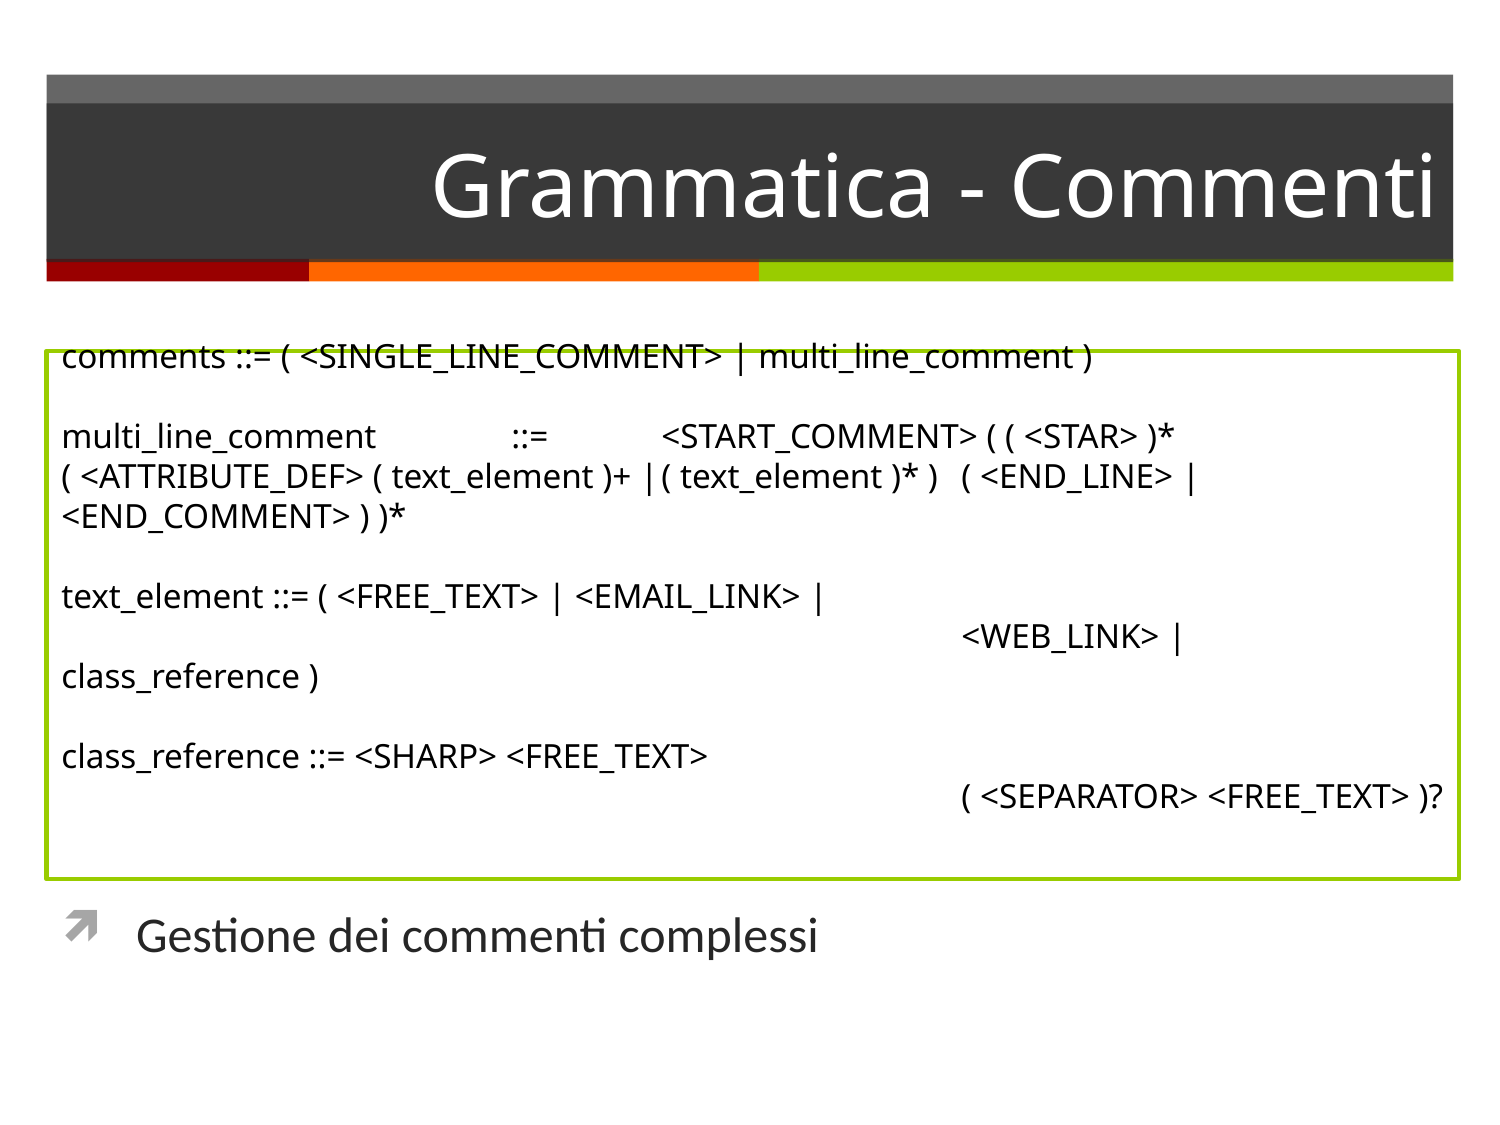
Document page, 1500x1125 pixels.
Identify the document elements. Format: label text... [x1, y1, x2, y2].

list Gestione dei commenti complessi [46, 894, 1425, 1025]
text_box comments ::= ( <SINGLE_LINE_COMMENT> | multi_line_comment ) multi_line_comment ::= <START_COMMENT> ( ( <STAR> )* ( <ATTRIBUTE_DEF> ( text_element )+ | ( text_element )* ) ( <END_LINE> | <END_COMMENT> ) )* text_element ::= ( <FREE_TEXT> | <EMAIL_LINK> | <WEB_LINK> | class_reference ) class_reference ::= <SHARP> <FREE_TEXT> ( <SEPARATOR> <FREE_TEXT> )? [44, 349, 1461, 881]
title Grammatica - Commenti [46, 103, 1454, 263]
